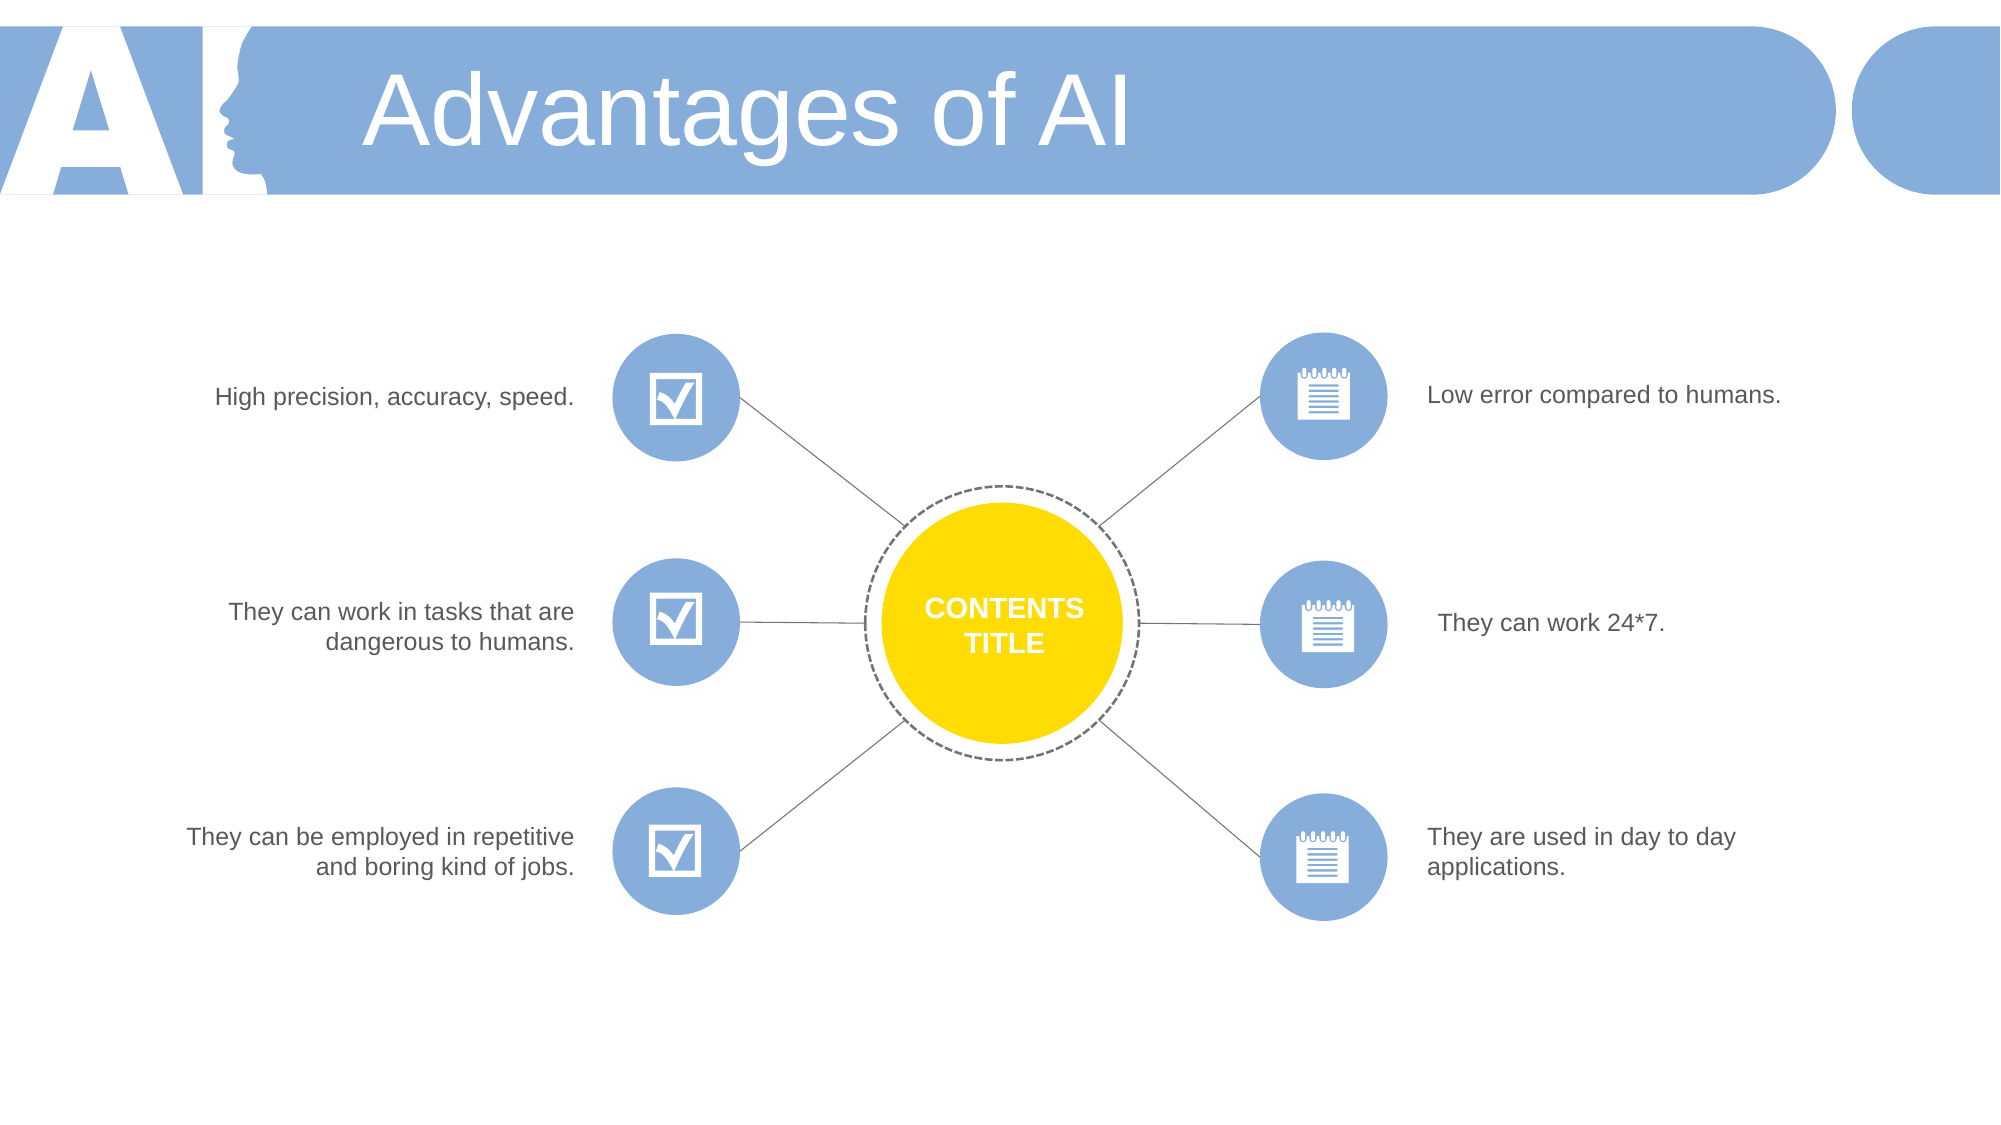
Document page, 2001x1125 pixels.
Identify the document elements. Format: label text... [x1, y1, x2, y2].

text_box They can be employed in repetitive and boring kind of jobs. [142, 812, 591, 888]
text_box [1098, 719, 1260, 858]
text_box [1300, 599, 1356, 654]
list Advantages of AI [347, 55, 1952, 175]
text_box They can work in tasks that are dangerous to humans. [142, 588, 591, 663]
text_box [1296, 366, 1351, 421]
text_box High precision, accuracy, speed. [142, 372, 591, 418]
text_box [649, 372, 703, 426]
text_box [611, 786, 742, 917]
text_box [740, 719, 906, 852]
text_box [1258, 792, 1389, 922]
text_box They are used in day to day applications. [1412, 812, 1858, 888]
text_box They can work 24*7. [1422, 599, 1869, 644]
text_box Low error compared to humans. [1412, 370, 1858, 416]
text_box [649, 592, 703, 646]
text_box [1258, 331, 1389, 462]
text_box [1098, 396, 1260, 527]
text_box [648, 824, 702, 878]
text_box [865, 486, 1140, 761]
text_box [740, 397, 906, 527]
text_box [1295, 830, 1350, 885]
text_box [611, 557, 742, 687]
text_box [611, 332, 742, 463]
text_box [1258, 559, 1389, 690]
